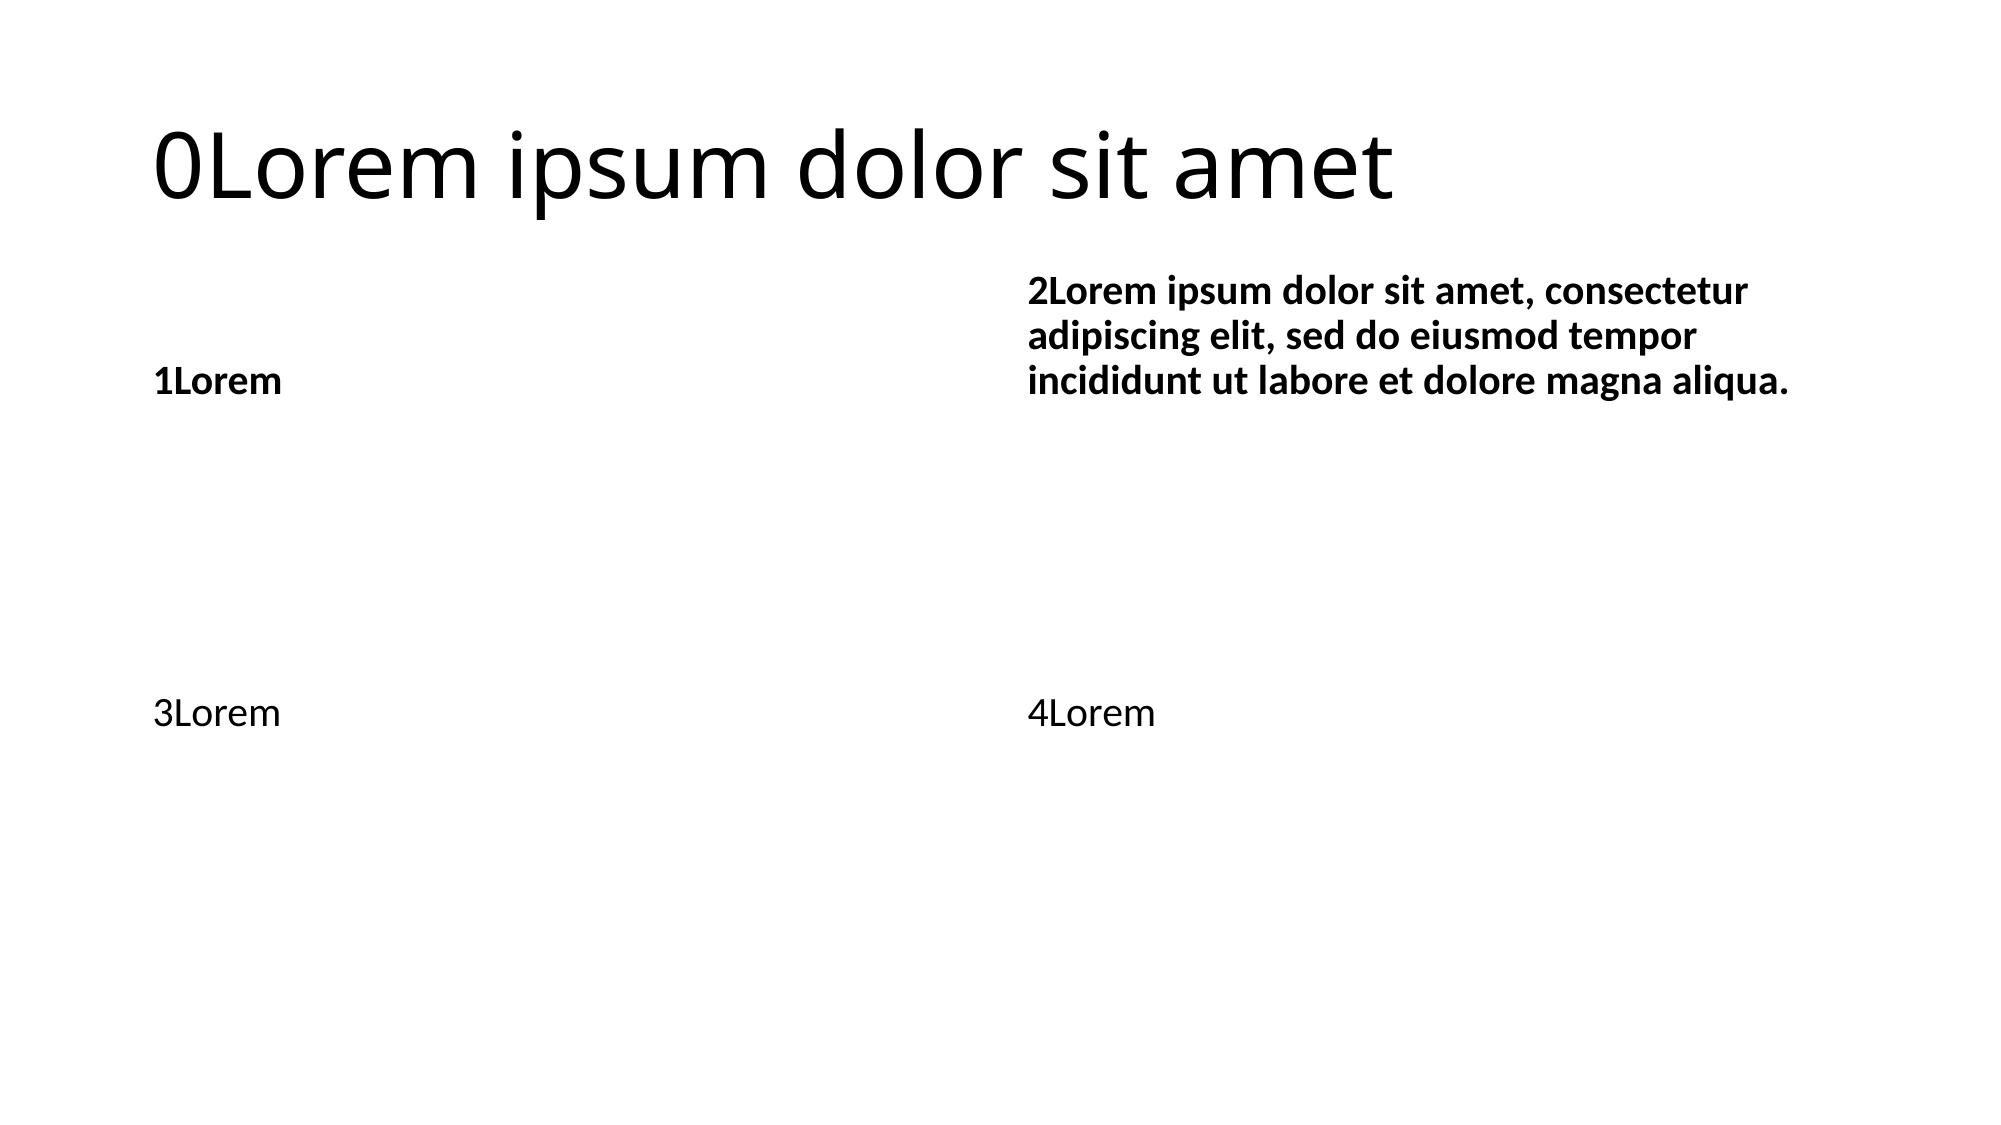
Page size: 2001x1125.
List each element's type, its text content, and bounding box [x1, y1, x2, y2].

title 0Lorem ipsum dolor sit amet [137, 59, 1863, 278]
list 2Lorem ipsum dolor sit amet, consectetur adipiscing elit, sed do eiusmod tempor incididunt ut labore et dolore magna aliqua. [1012, 275, 1863, 410]
list 4Lorem [1012, 410, 1863, 1016]
list 1Lorem [137, 275, 984, 410]
list 3Lorem [137, 410, 984, 1016]
